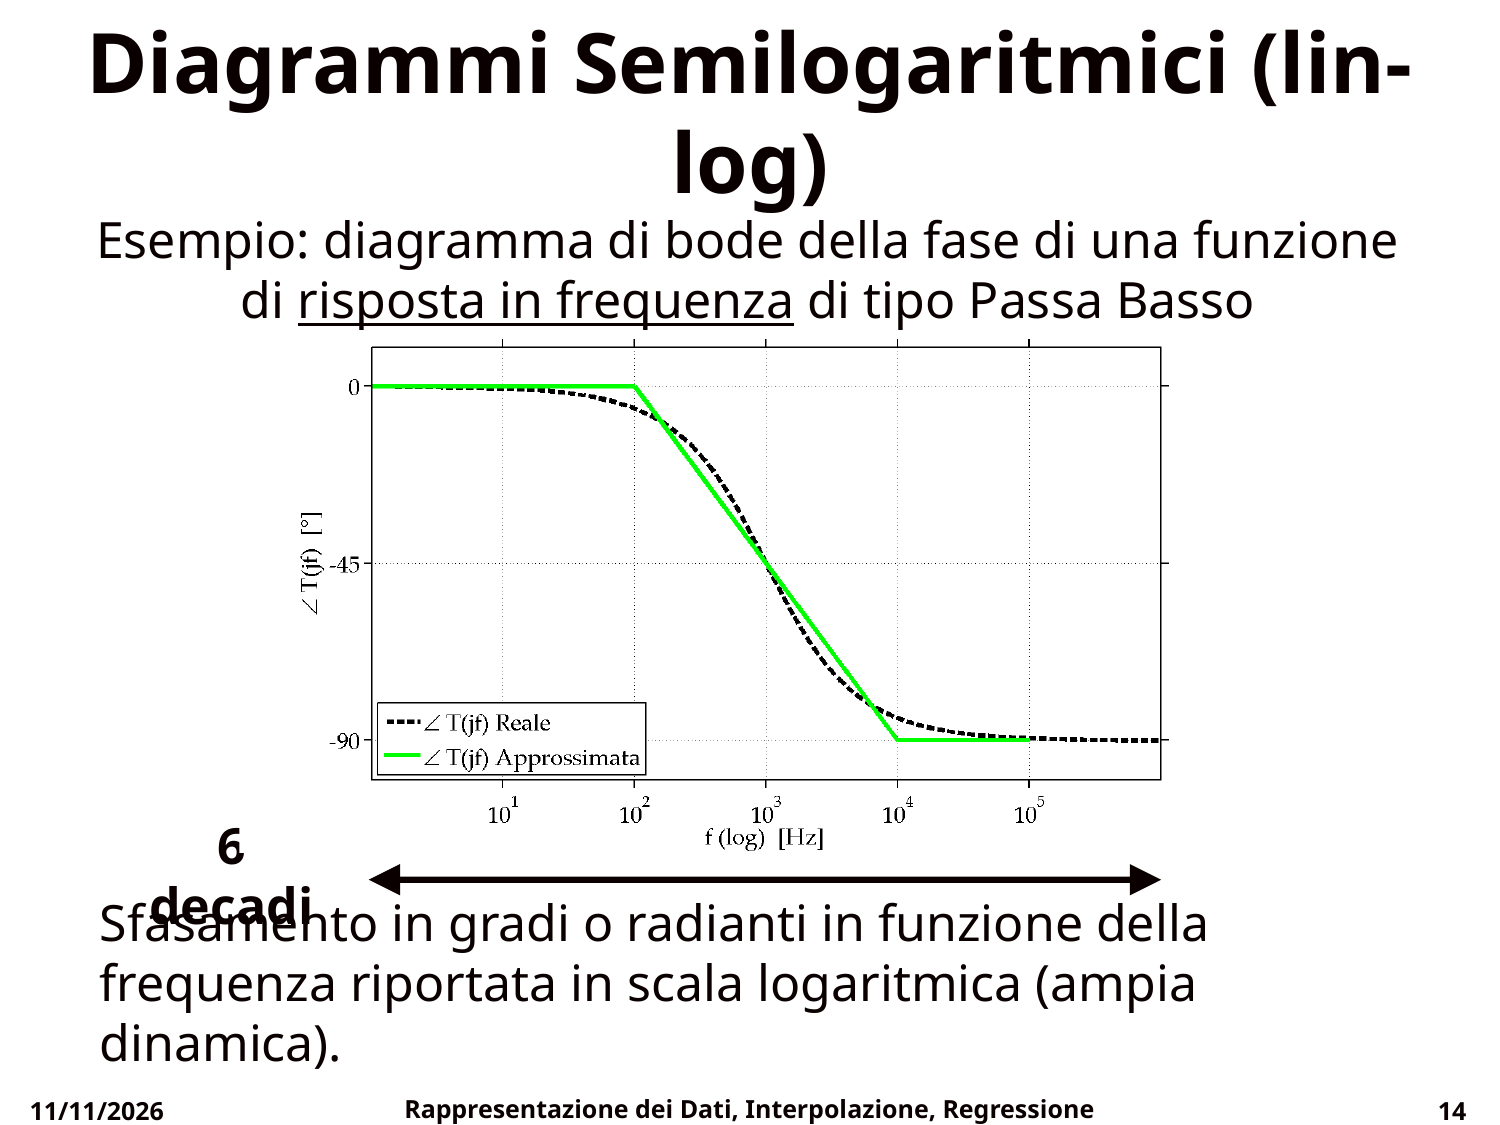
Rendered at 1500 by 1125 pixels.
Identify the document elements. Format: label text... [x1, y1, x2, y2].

title Diagrammi Semilogaritmici (lin-log) [0, 56, 1500, 164]
picture [239, 337, 1257, 853]
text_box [114, 836, 1162, 913]
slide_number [0, 1088, 193, 1122]
text_box Esempio: diagramma di bode della fase di una funzione di risposta in frequenza di tipo Passa Basso [81, 201, 1415, 337]
text_box Sfasamento in gradi o radianti in funzione della frequenza riportata in scala logaritmica (ampia dinamica). [84, 884, 1411, 1079]
